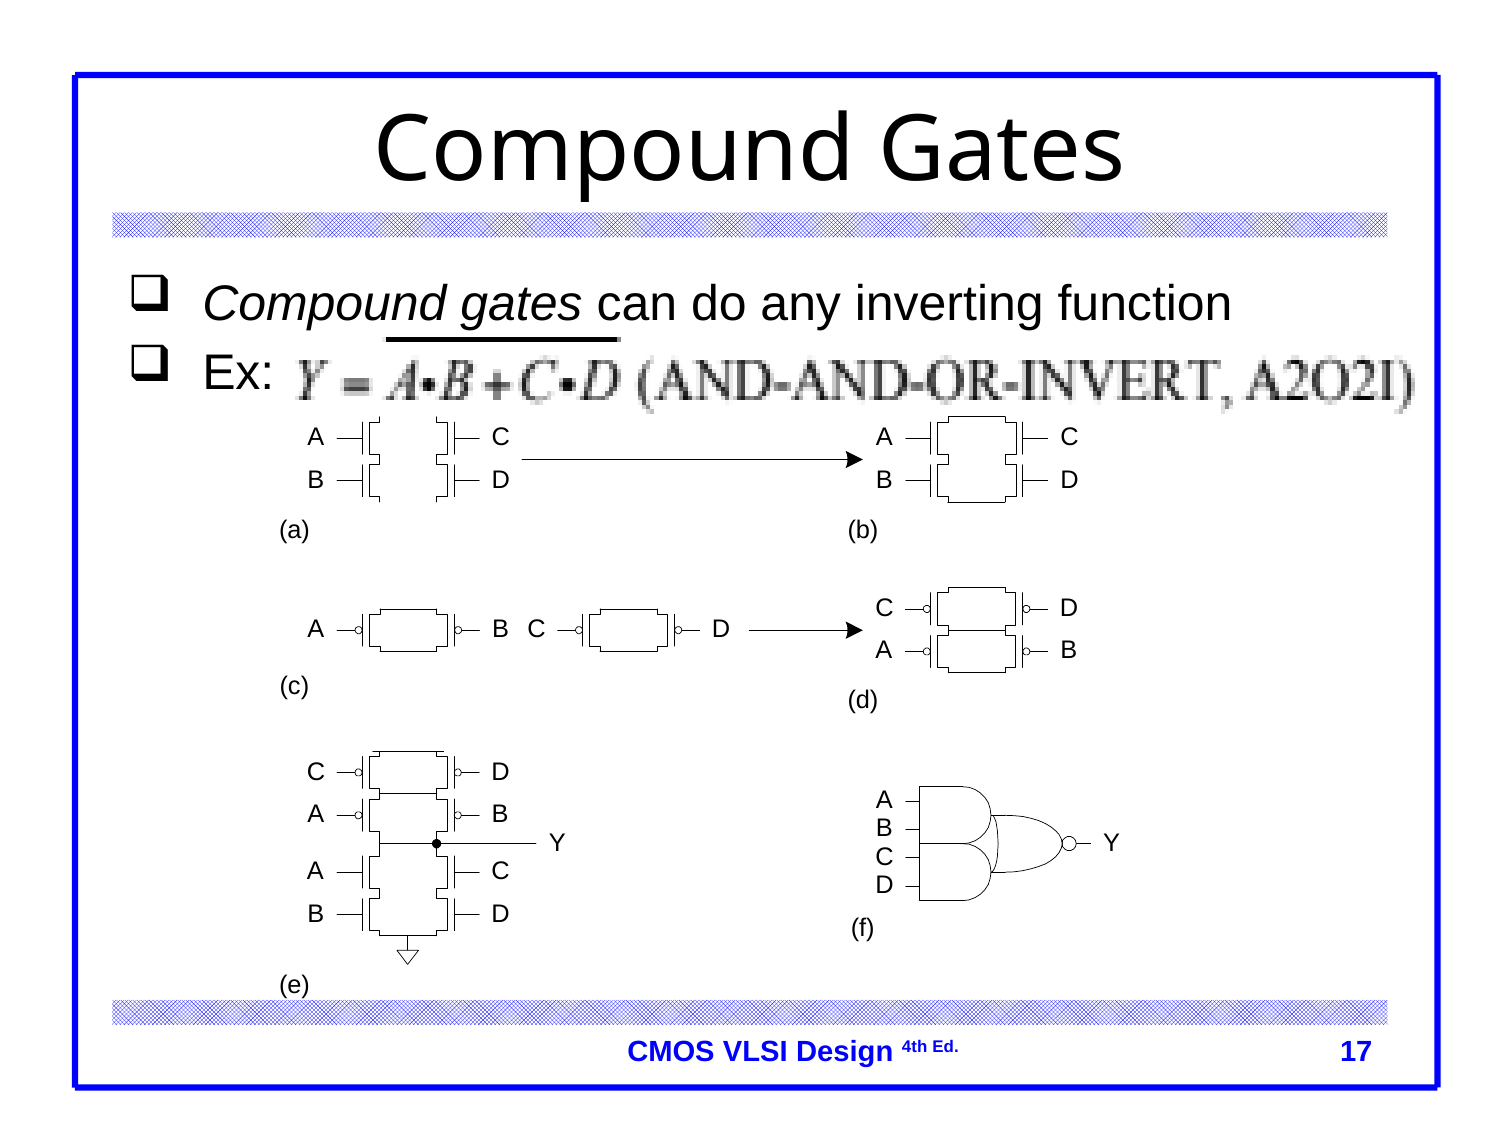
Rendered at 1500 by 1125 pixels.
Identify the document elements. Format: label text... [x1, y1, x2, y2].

title Compound Gates [112, 87, 1388, 200]
list Compound gates can do any inverting function Ex: [112, 262, 1388, 1013]
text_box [287, 324, 1420, 424]
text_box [262, 412, 1138, 1007]
slide_number 17 [1074, 1024, 1388, 1101]
